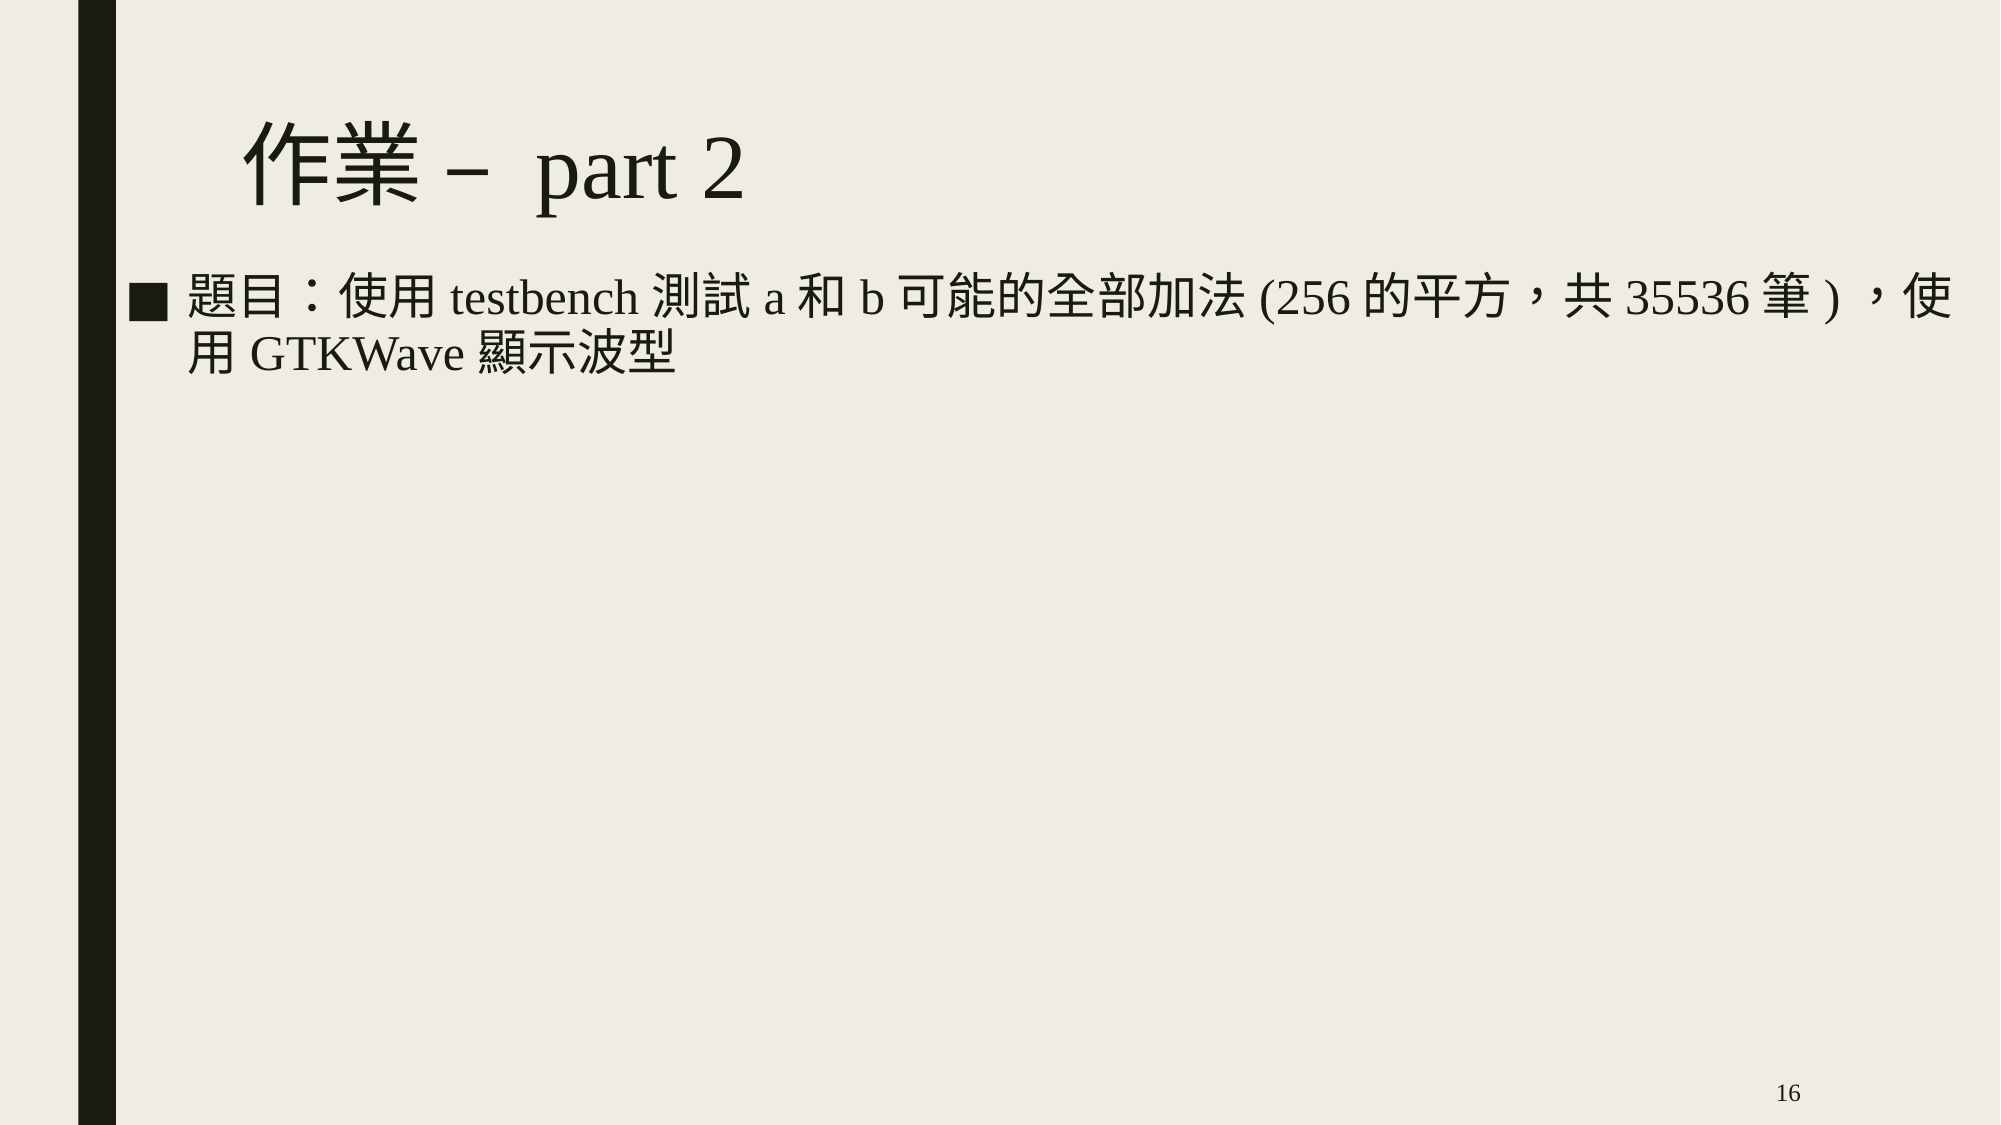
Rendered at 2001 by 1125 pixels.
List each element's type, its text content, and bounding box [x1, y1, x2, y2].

slide_number 16 [1553, 1058, 1816, 1125]
title 作業 – part 2 [225, 112, 1800, 236]
list 題目：使用testbench測試a和b可能的全部加法(256的平方，共35536筆)，使用GTKWave顯示波型 [109, 261, 1968, 962]
